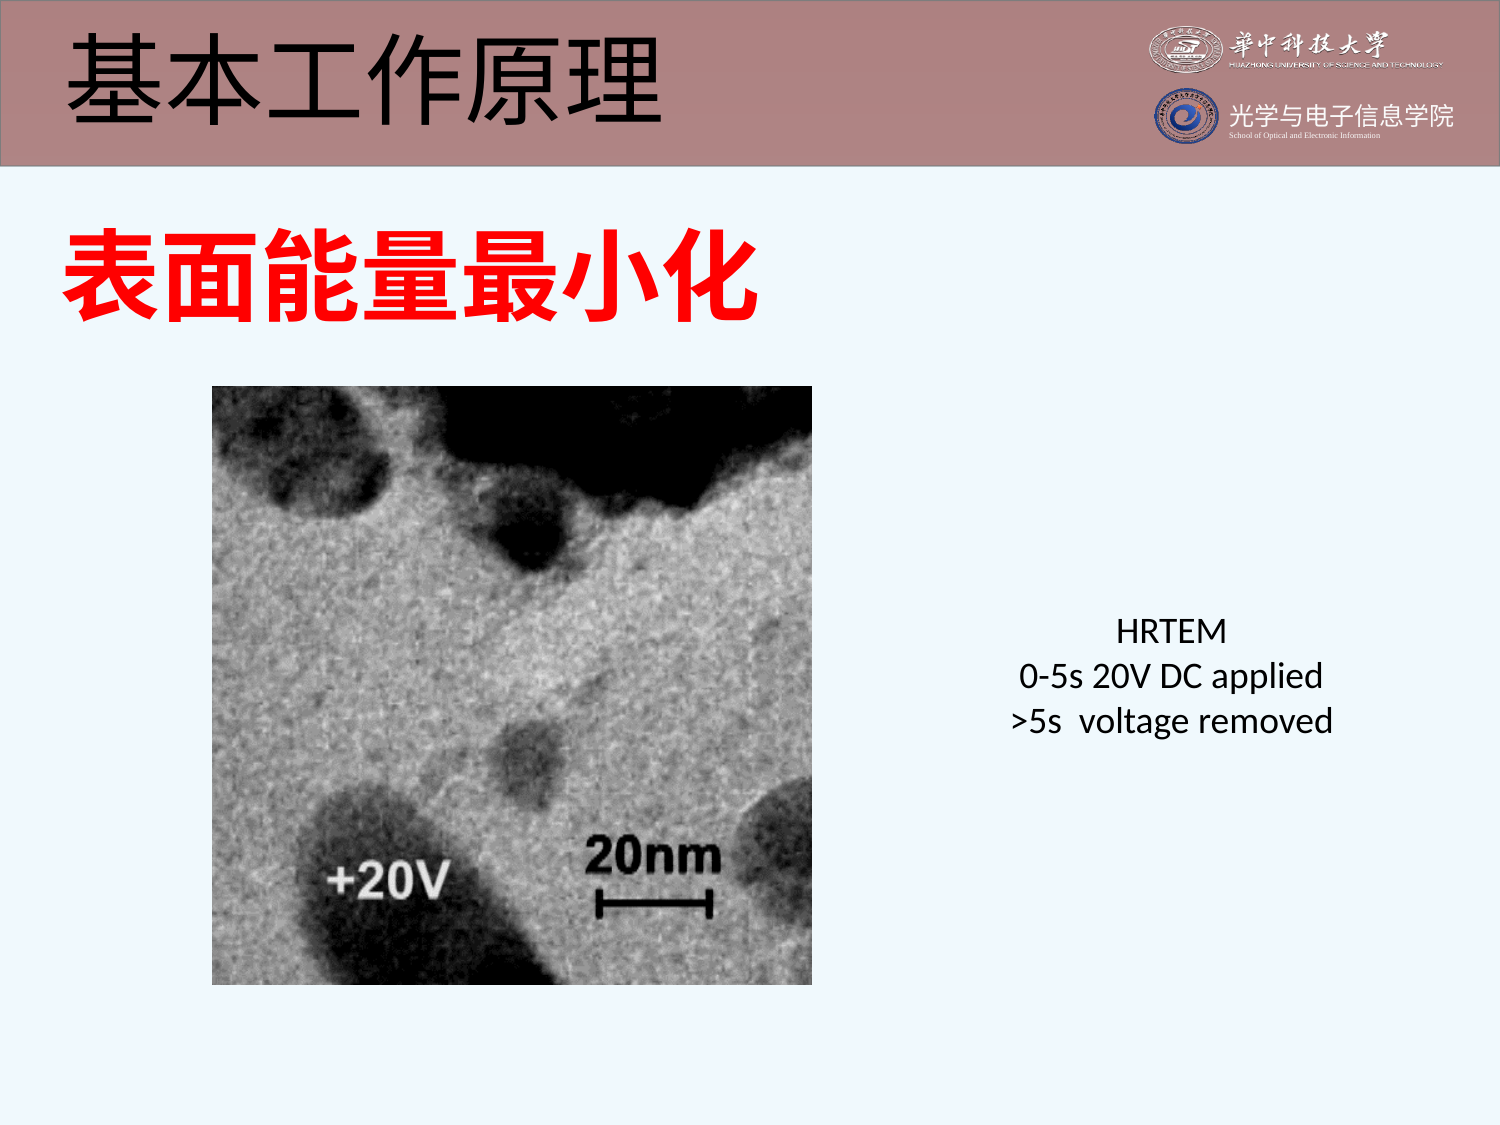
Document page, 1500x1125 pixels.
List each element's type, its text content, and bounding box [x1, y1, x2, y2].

text_box HRTEM 0-5s 20V DC applied >5s voltage removed [920, 598, 1424, 749]
text_box 基本工作原理 [49, 10, 680, 145]
picture [1154, 88, 1219, 144]
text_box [211, 385, 812, 986]
text_box 表面能量最小化 [46, 205, 1500, 341]
picture [1145, 21, 1464, 77]
